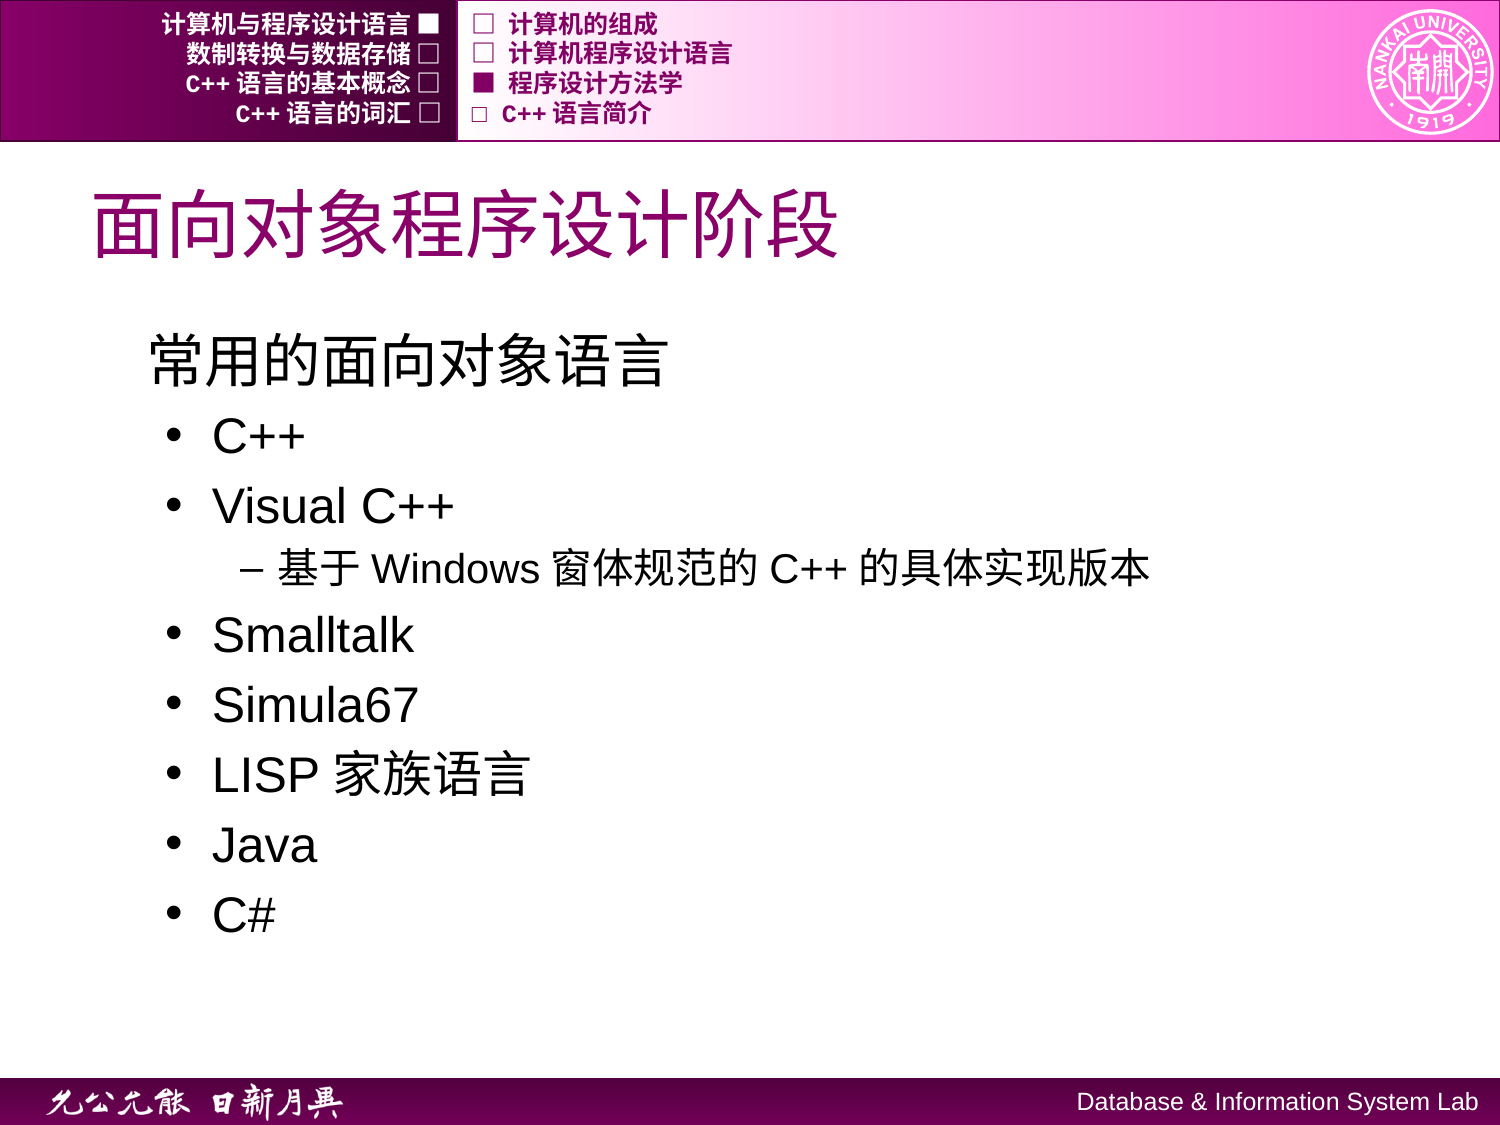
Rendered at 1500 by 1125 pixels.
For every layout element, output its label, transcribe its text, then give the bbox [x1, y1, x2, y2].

text_box ■ 程序设计方法学 [455, 66, 1361, 95]
text_box C++语言的基本概念 □ [0, 66, 455, 95]
title 面向对象程序设计阶段 [74, 163, 1426, 282]
picture [35, 1081, 356, 1122]
text_box 计算机与程序设计语言 ■ [0, 7, 455, 36]
text_box □ 计算机程序设计语言 [455, 36, 1361, 66]
text_box 数制转换与数据存储 □ [0, 36, 455, 66]
text_box □ C++语言简介 [455, 95, 1361, 129]
text_box □ 计算机的组成 [455, 7, 1361, 36]
list 常用的面向对象语言 C++ Visual C++ 基于Windows窗体规范的C++的具体实现版本 Smalltalk Simula67 LISP家族语言 Java C# [74, 316, 1426, 1055]
text_box C++语言的词汇 □ [0, 95, 455, 129]
